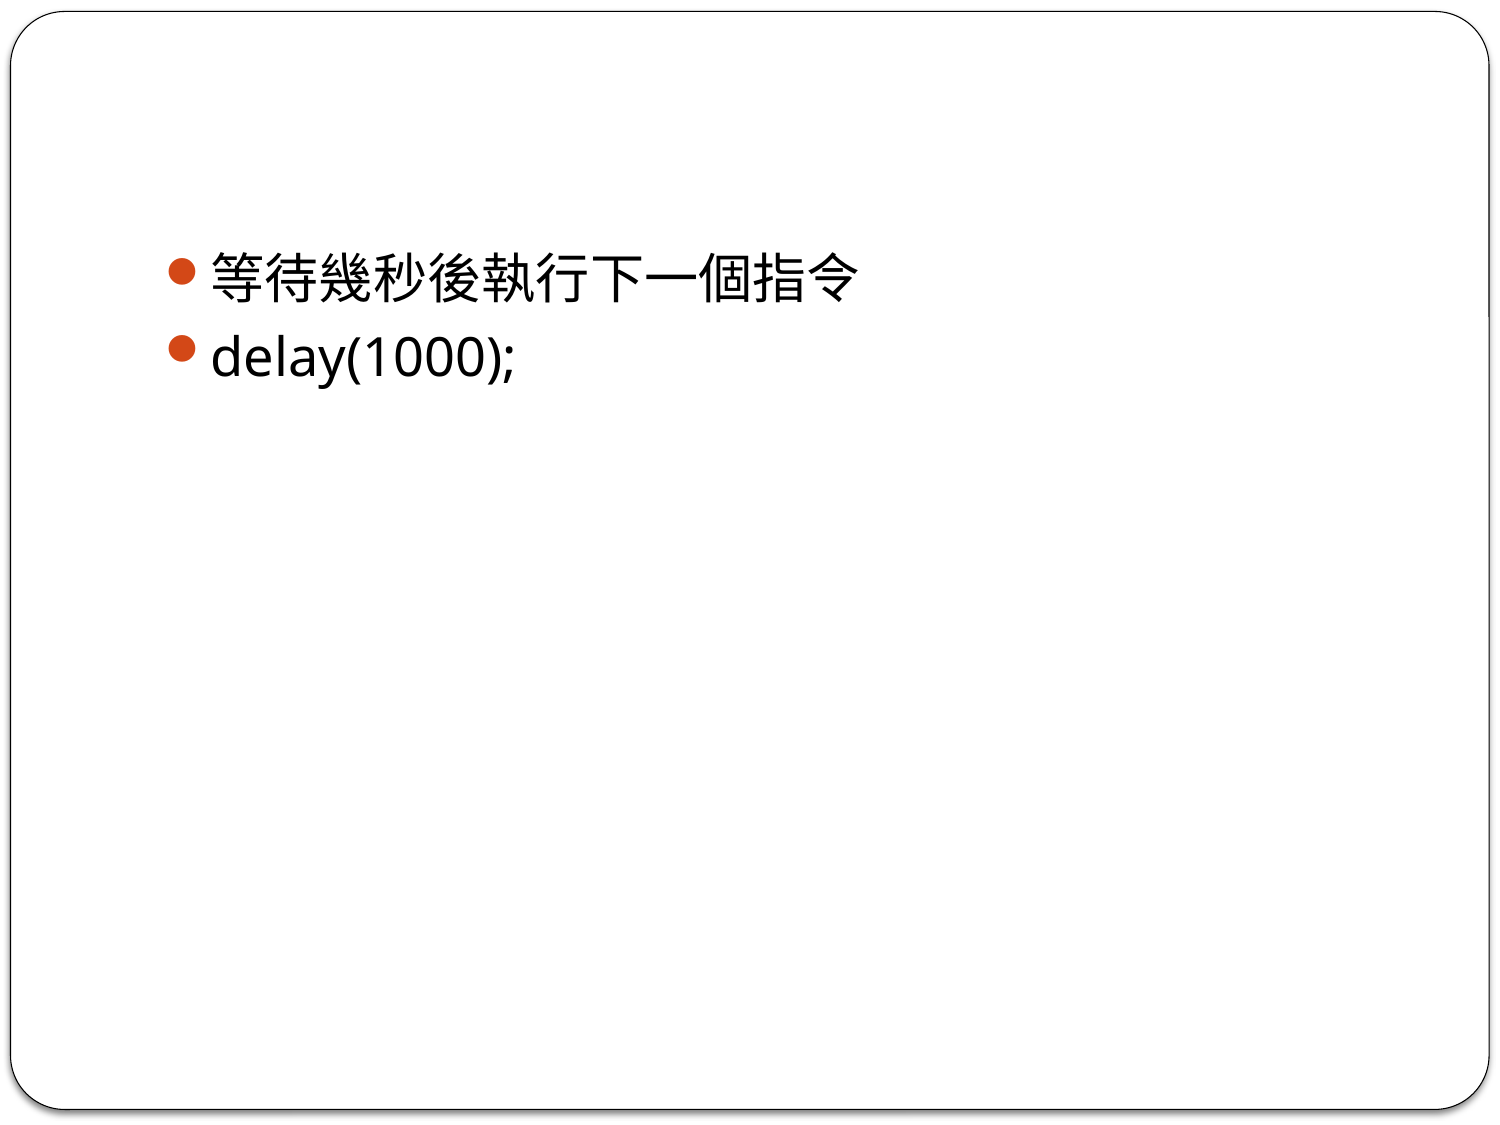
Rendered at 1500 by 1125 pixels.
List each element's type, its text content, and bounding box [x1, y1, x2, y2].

list 等待幾秒後執行下一個指令 delay(1000); [150, 237, 1425, 988]
